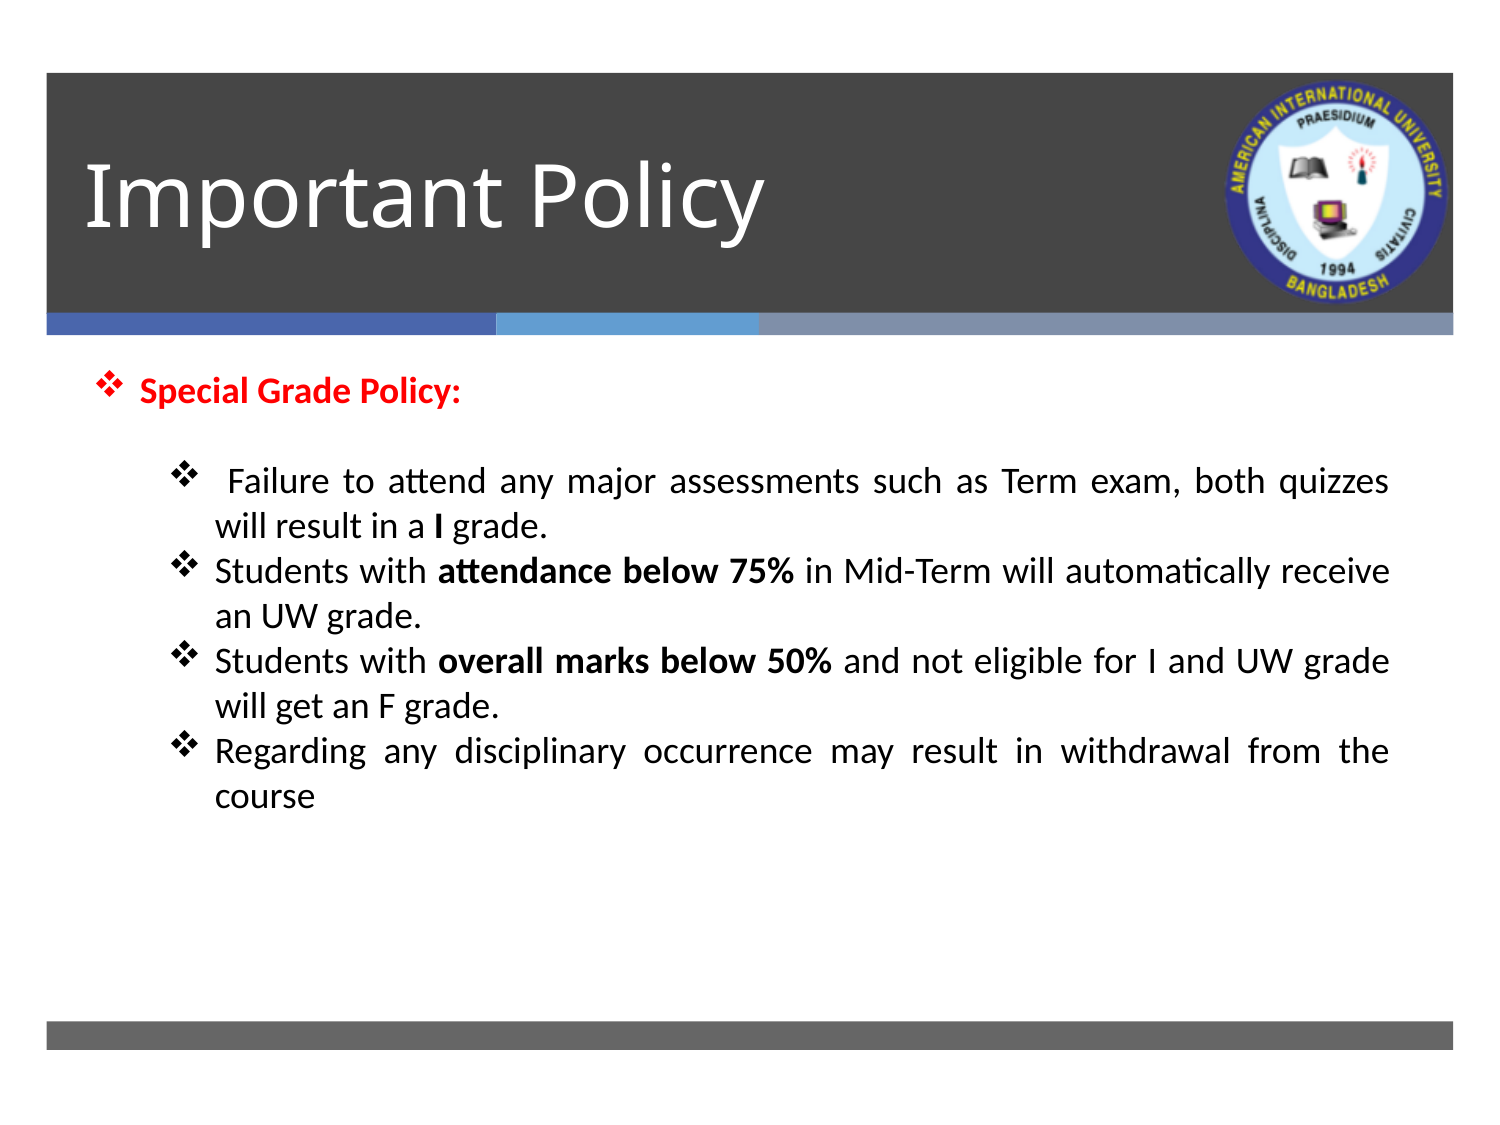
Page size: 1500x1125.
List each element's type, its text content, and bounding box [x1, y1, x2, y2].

title Important Policy [69, 73, 1351, 253]
text_box Special Grade Policy: Failure to attend any major assessments such as Term exam, both quizzes will result in a I grade. Students with attendance below 75% in Mid-Term will automatically receive an UW grade. Students with overall marks below 50% and not eligible for I and UW grade will get an F grade. Regarding any disciplinary occurrence may result in withdrawal from the course [78, 358, 1406, 824]
picture [1220, 75, 1454, 310]
